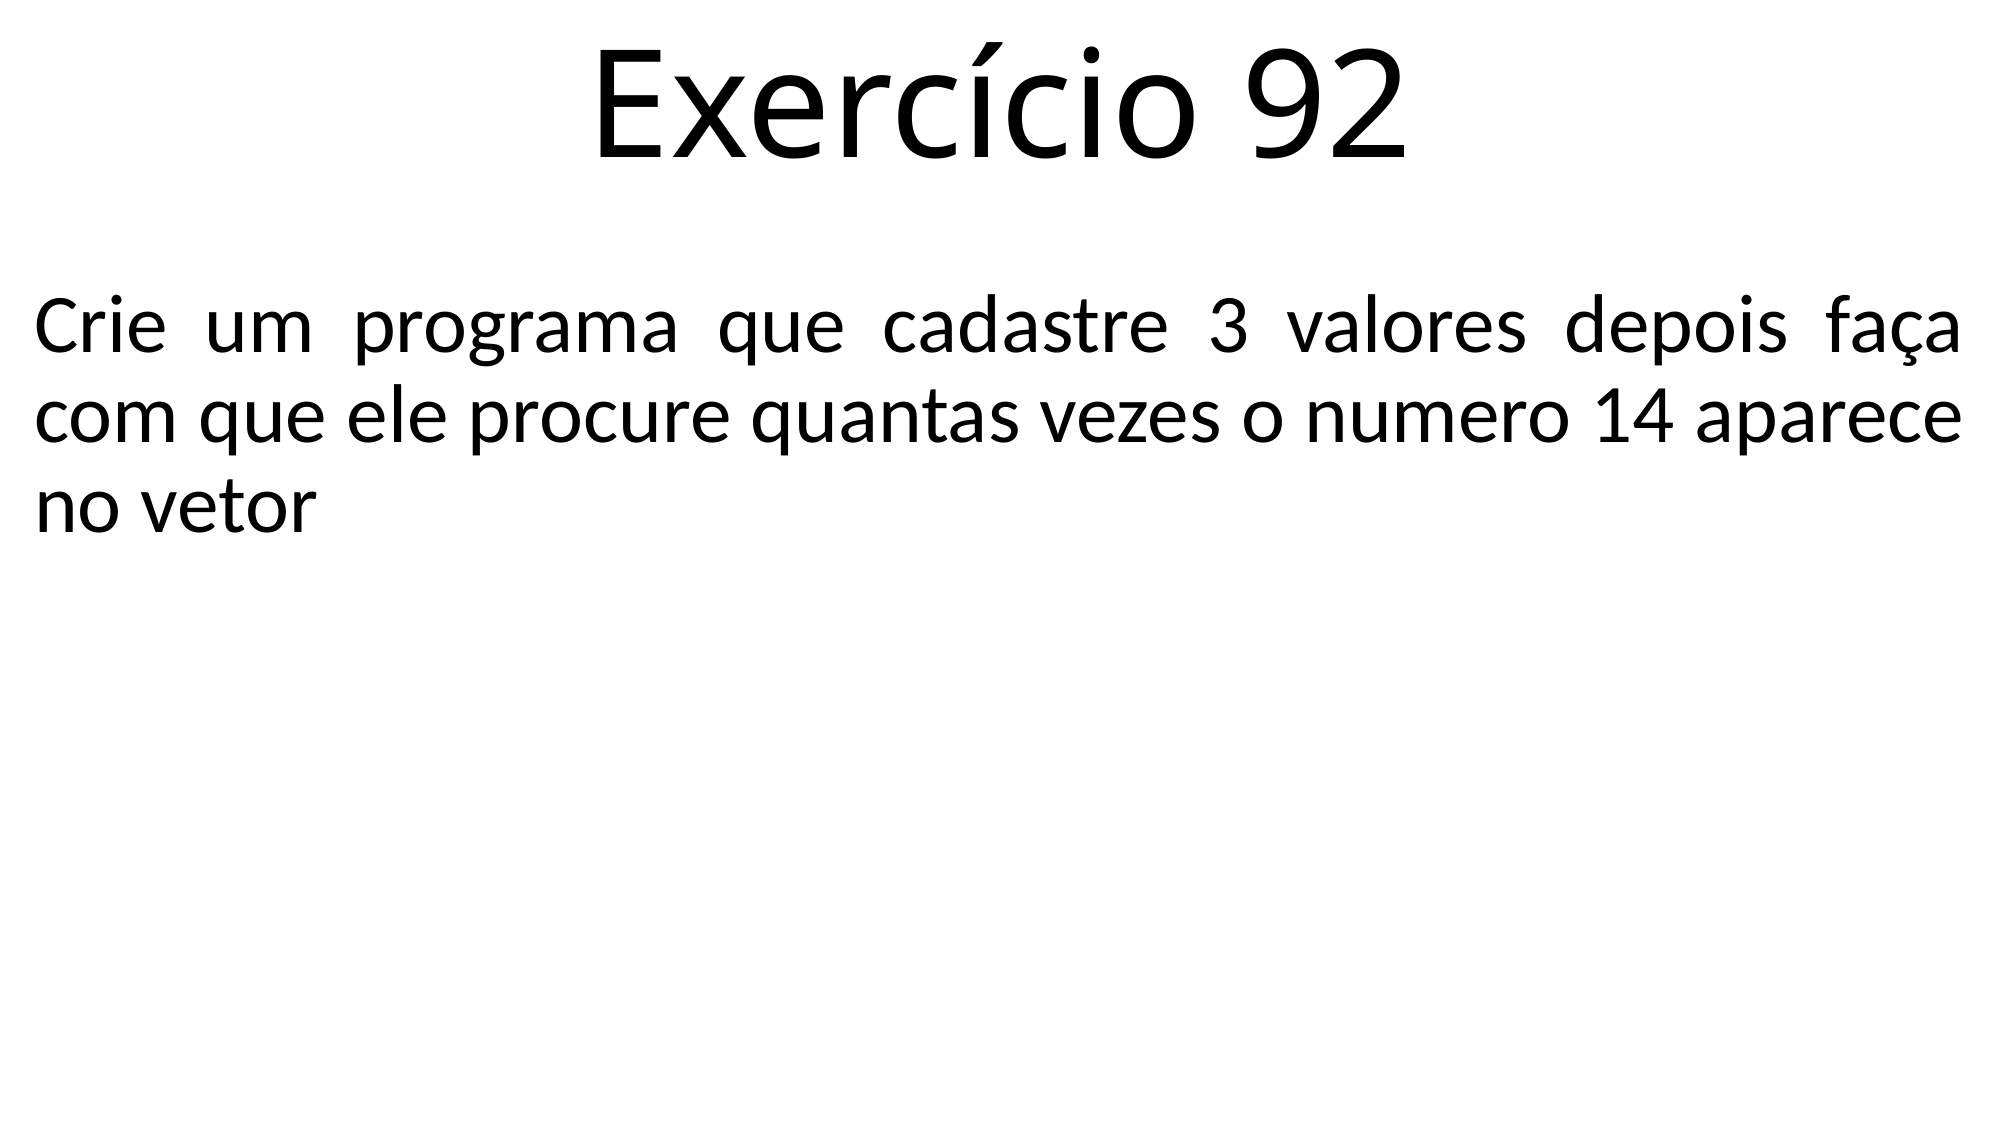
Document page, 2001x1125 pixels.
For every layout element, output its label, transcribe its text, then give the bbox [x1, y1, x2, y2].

title Exercício 92 [137, 0, 1863, 218]
list Crie um programa que cadastre 3 valores depois faça com que ele procure quantas vezes o numero 14 aparece no vetor [19, 273, 1981, 852]
